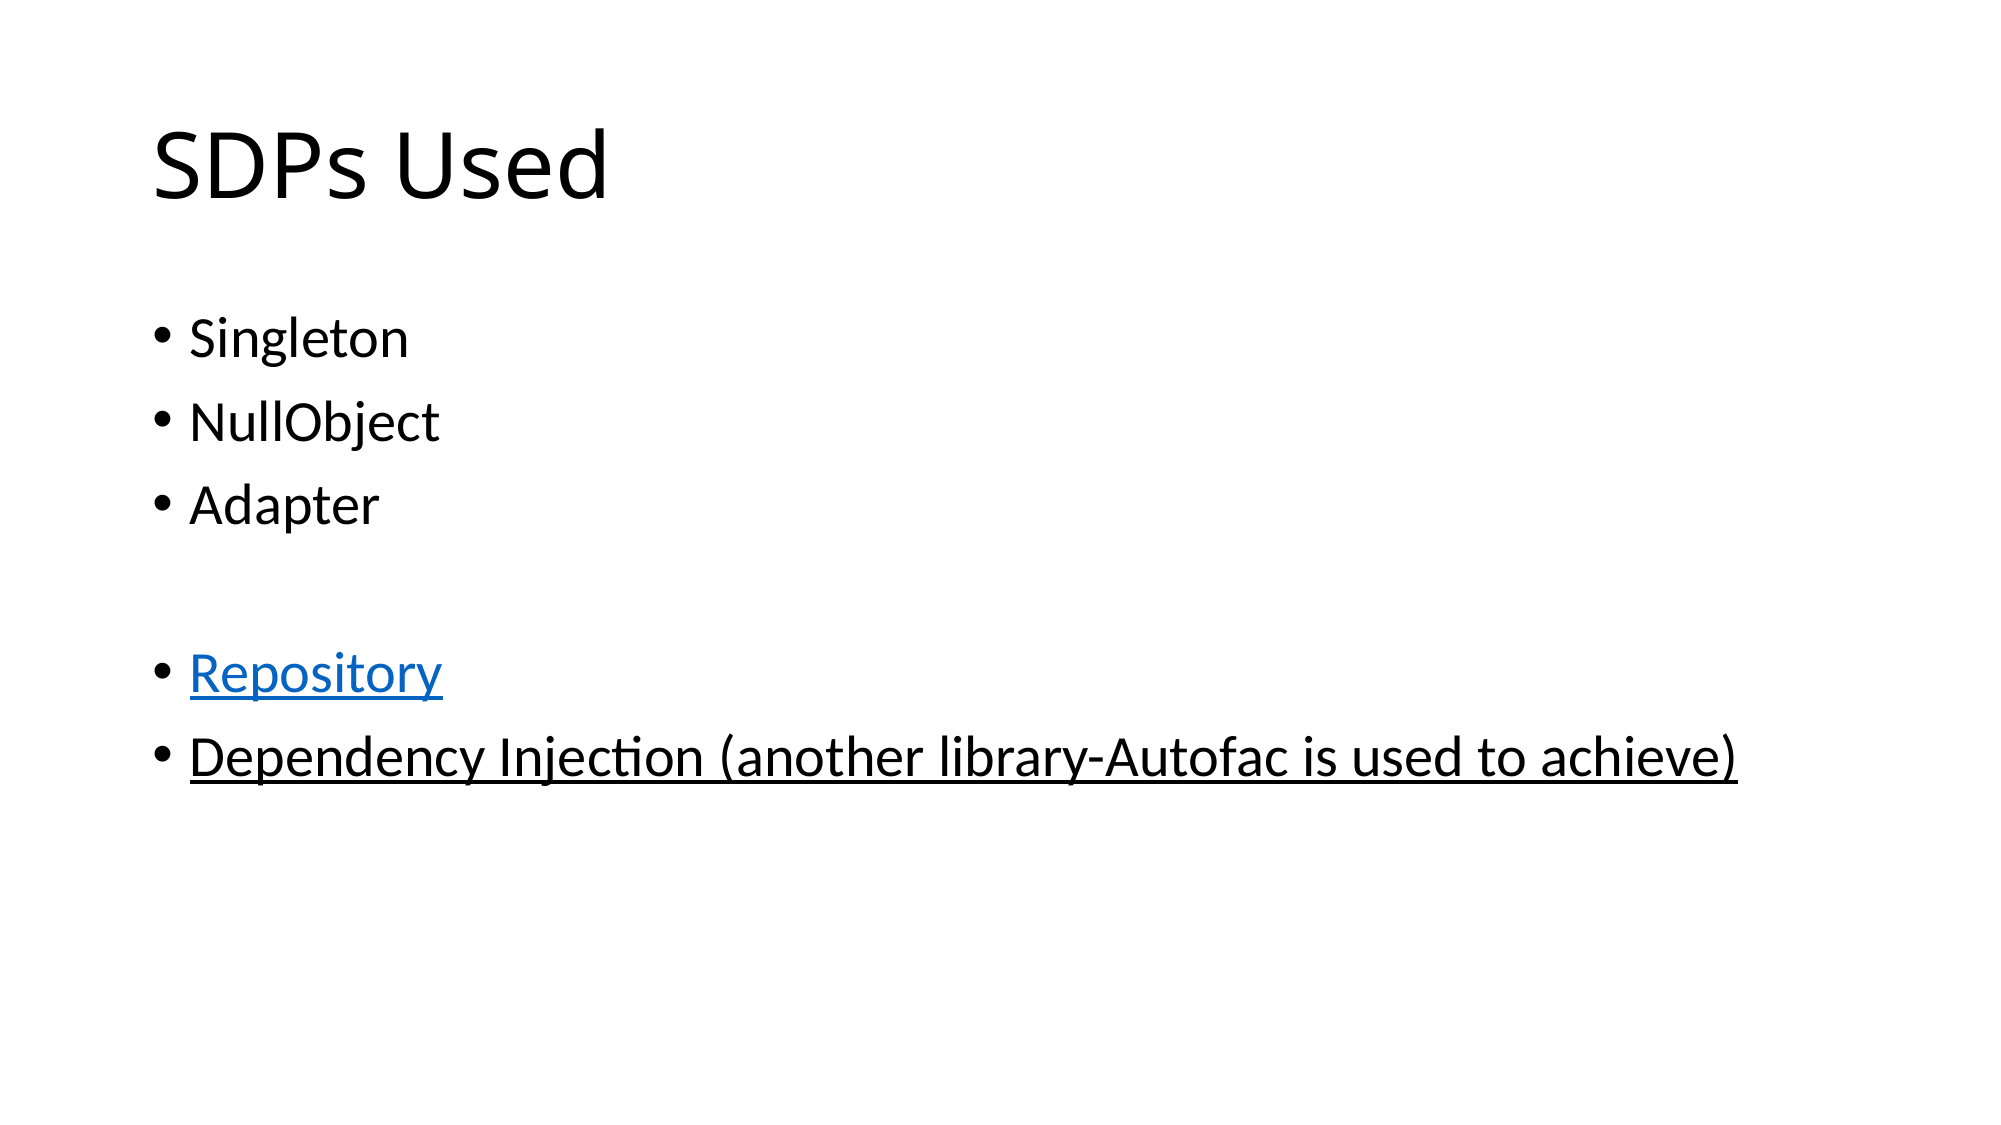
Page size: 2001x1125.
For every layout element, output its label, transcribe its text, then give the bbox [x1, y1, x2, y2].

title SDPs Used [137, 59, 1863, 278]
list Singleton NullObject Adapter Repository Dependency Injection (another library-Autofac is used to achieve) [137, 299, 1863, 1014]
